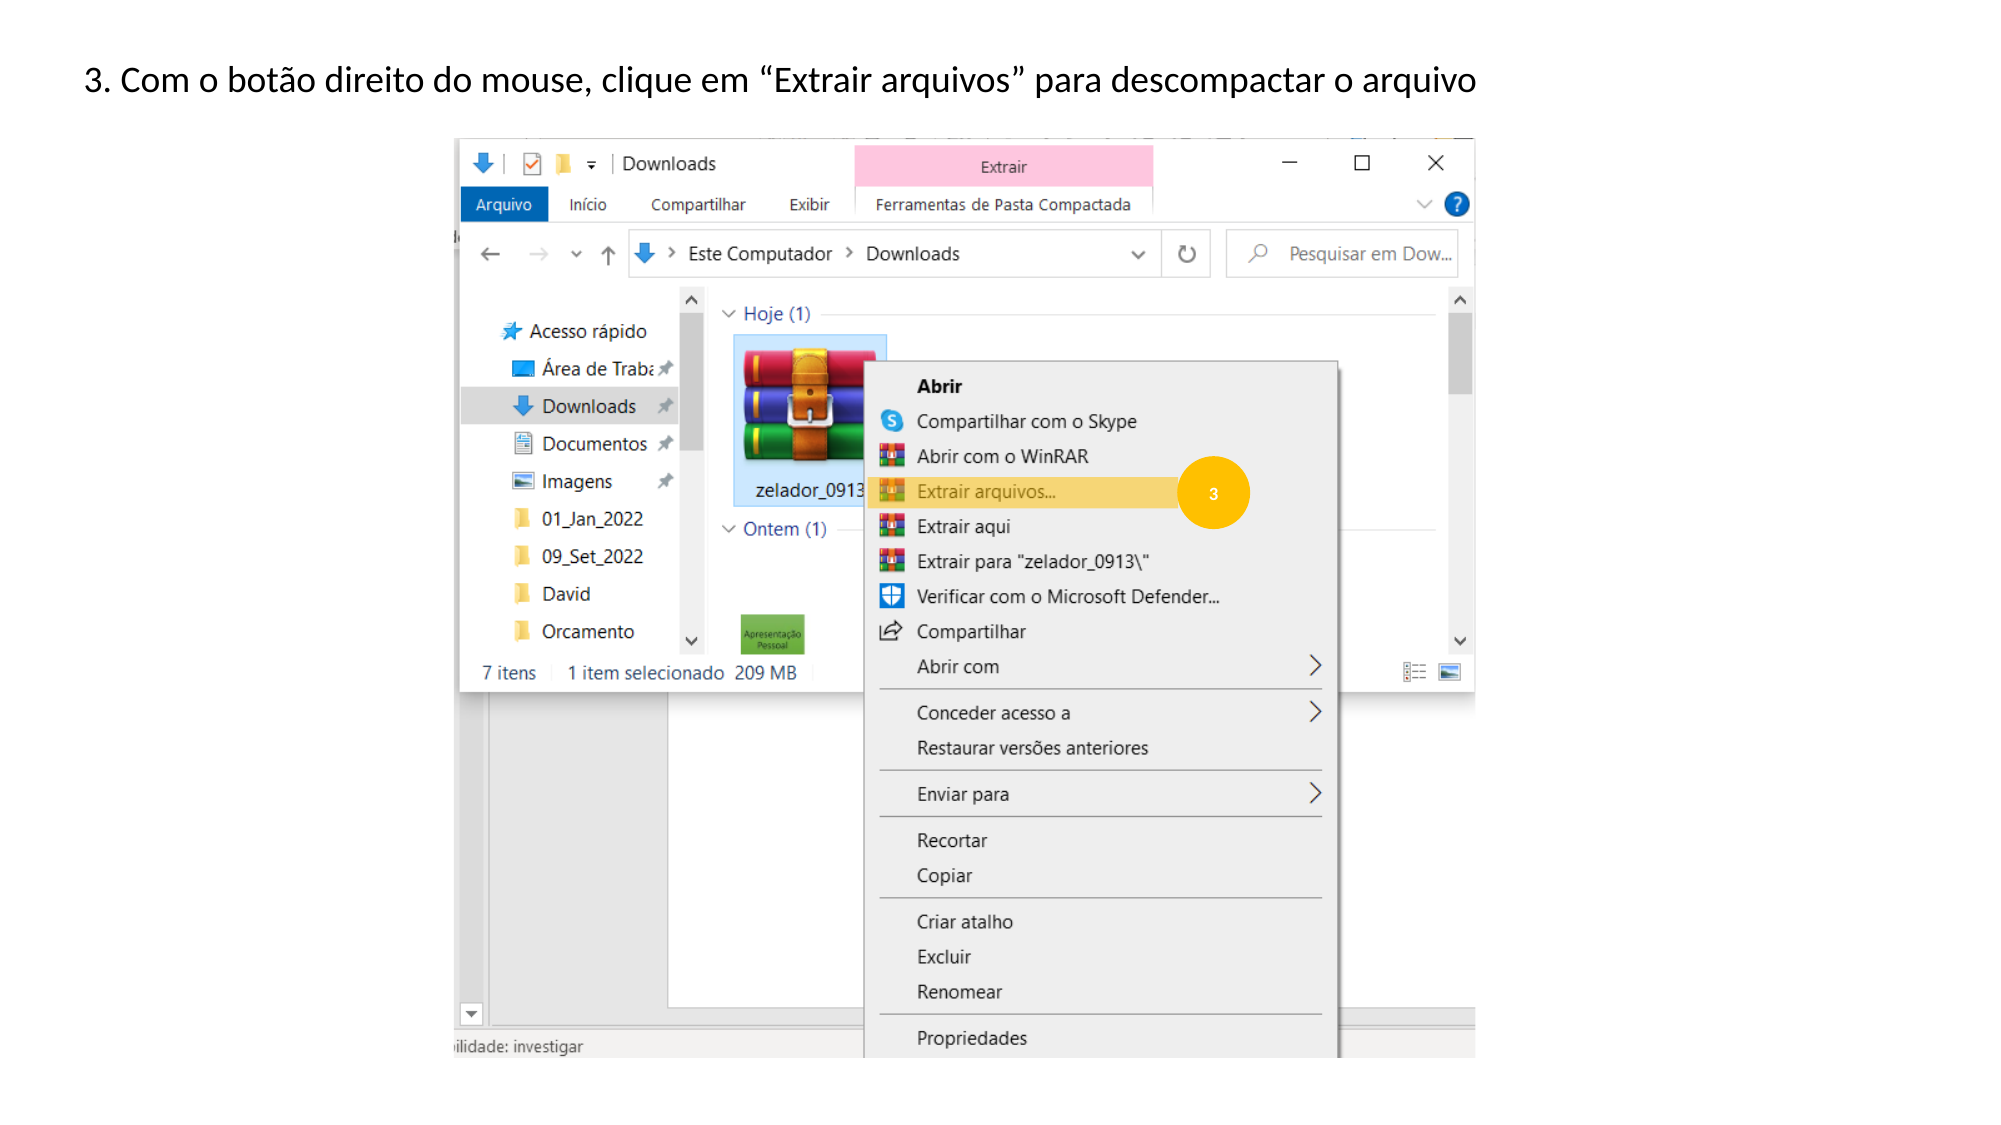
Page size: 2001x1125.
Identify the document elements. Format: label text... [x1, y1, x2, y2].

picture [453, 138, 1476, 1058]
text_box 3. Com o botão direito do mouse, clique em “Extrair arquivos” para descompactar o arquivo [68, 47, 1494, 108]
